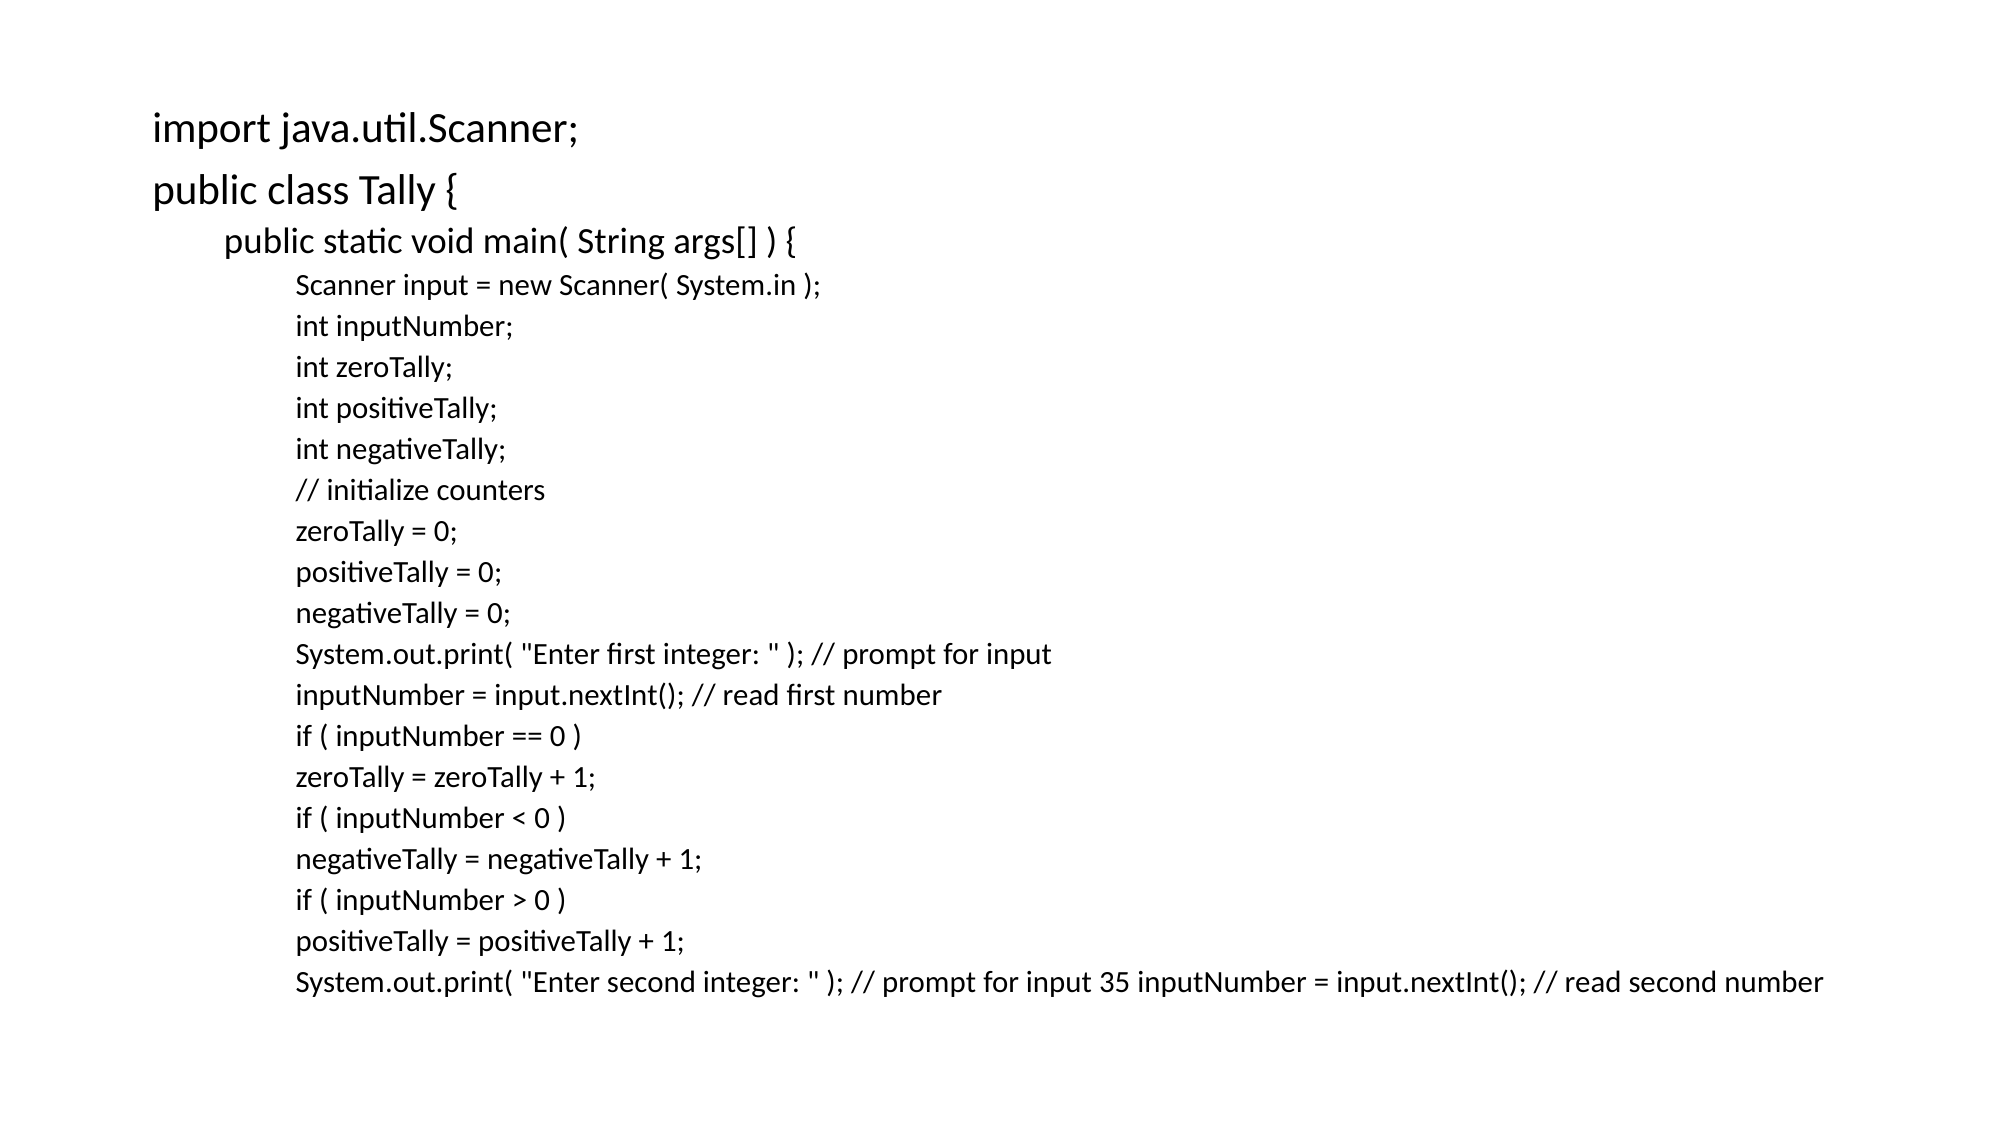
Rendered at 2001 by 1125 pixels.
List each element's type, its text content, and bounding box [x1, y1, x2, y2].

list import java.util.Scanner; public class Tally { public static void main( String args[] ) { Scanner input = new Scanner( System.in ); int inputNumber; int zeroTally; int positiveTally; int negativeTally; // initialize counters zeroTally = 0; positiveTally = 0; negativeTally = 0; System.out.print( "Enter first integer: " ); // prompt for input inputNumber = input.nextInt(); // read first number if ( inputNumber == 0 ) zeroTally = zeroTally + 1; if ( inputNumber < 0 ) negativeTally = negativeTally + 1; if ( inputNumber > 0 ) positiveTally = positiveTally + 1; System.out.print( "Enter second integer: " ); // prompt for input 35 inputNumber = input.nextInt(); // read second number [137, 98, 1863, 1014]
